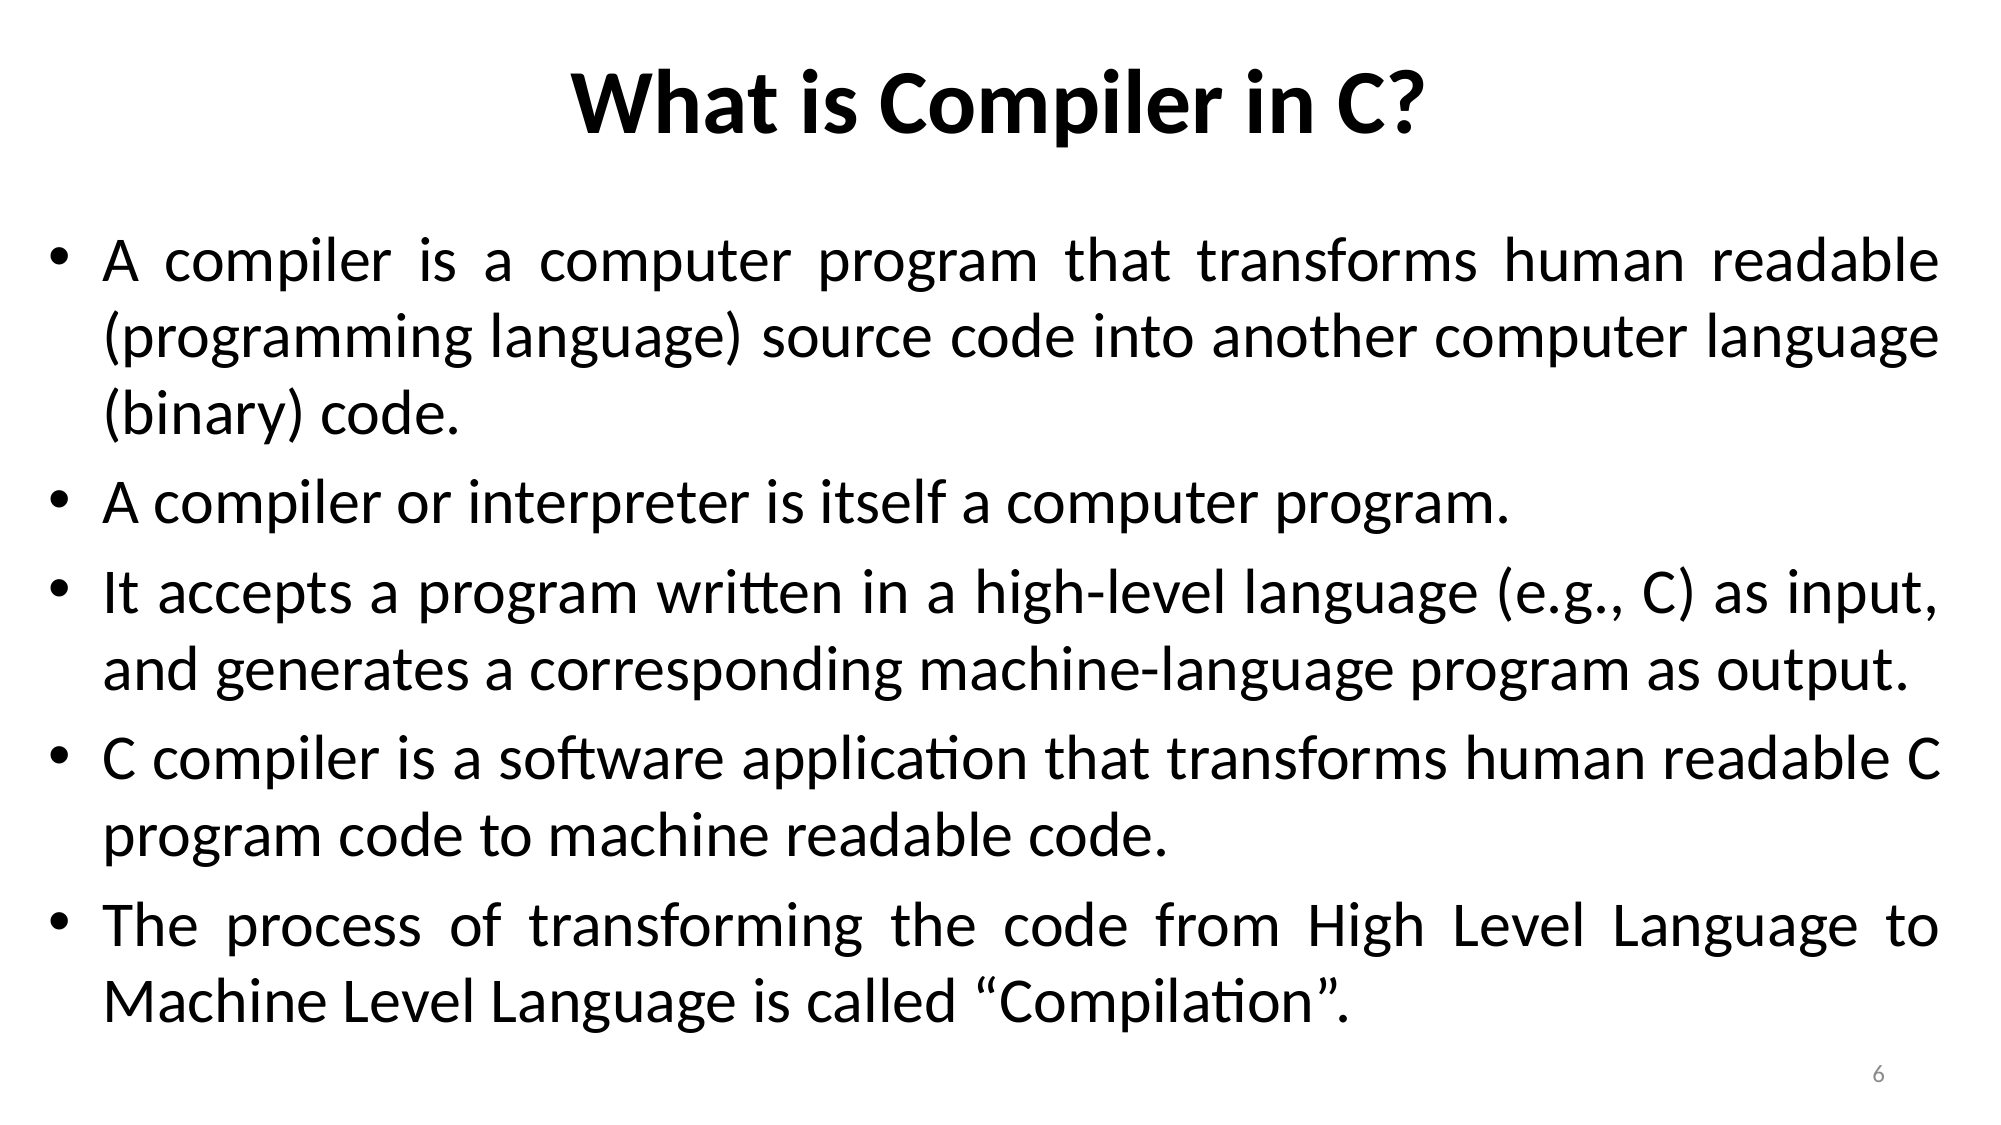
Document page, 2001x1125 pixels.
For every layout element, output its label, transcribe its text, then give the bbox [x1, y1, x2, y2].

list A compiler is a computer program that transforms human readable (programming language) source code into another computer language (binary) code. A compiler or interpreter is itself a computer program. It accepts a program written in a high-level language (e.g., C) as input, and generates a corresponding machine-language program as output. C compiler is a software application that transforms human readable C program code to machine readable code. The process of transforming the code from High Level Language to Machine Level Language is called “Compilation”. [33, 209, 1958, 1089]
slide_number 6 [1433, 1042, 1900, 1103]
title What is Compiler in C? [99, 31, 1900, 163]
